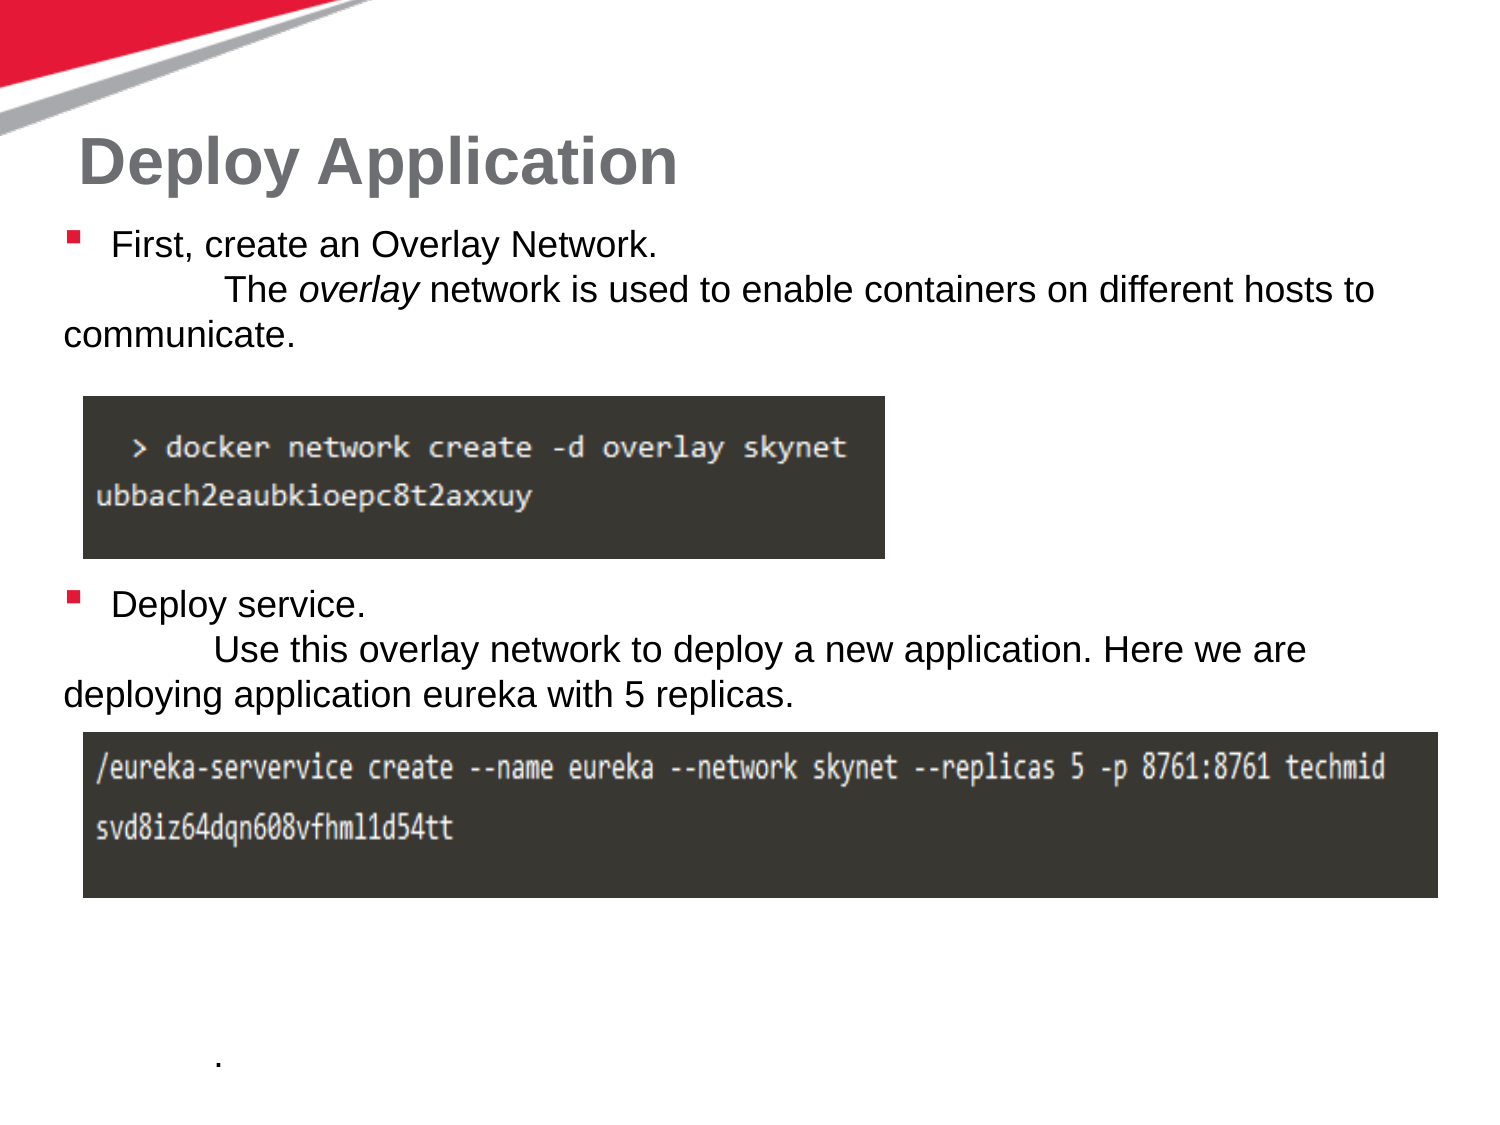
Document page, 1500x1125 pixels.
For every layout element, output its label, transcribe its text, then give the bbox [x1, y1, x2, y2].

picture [83, 732, 1438, 898]
picture [83, 396, 886, 559]
title Deploy Application [78, 117, 1429, 199]
picture [0, 0, 373, 136]
list First, create an Overlay Network. The overlay network is used to enable containers on different hosts to communicate. Deploy service. Use this overlay network to deploy a new application. Here we are deploying application eureka with 5 replicas. . [62, 220, 1413, 1125]
